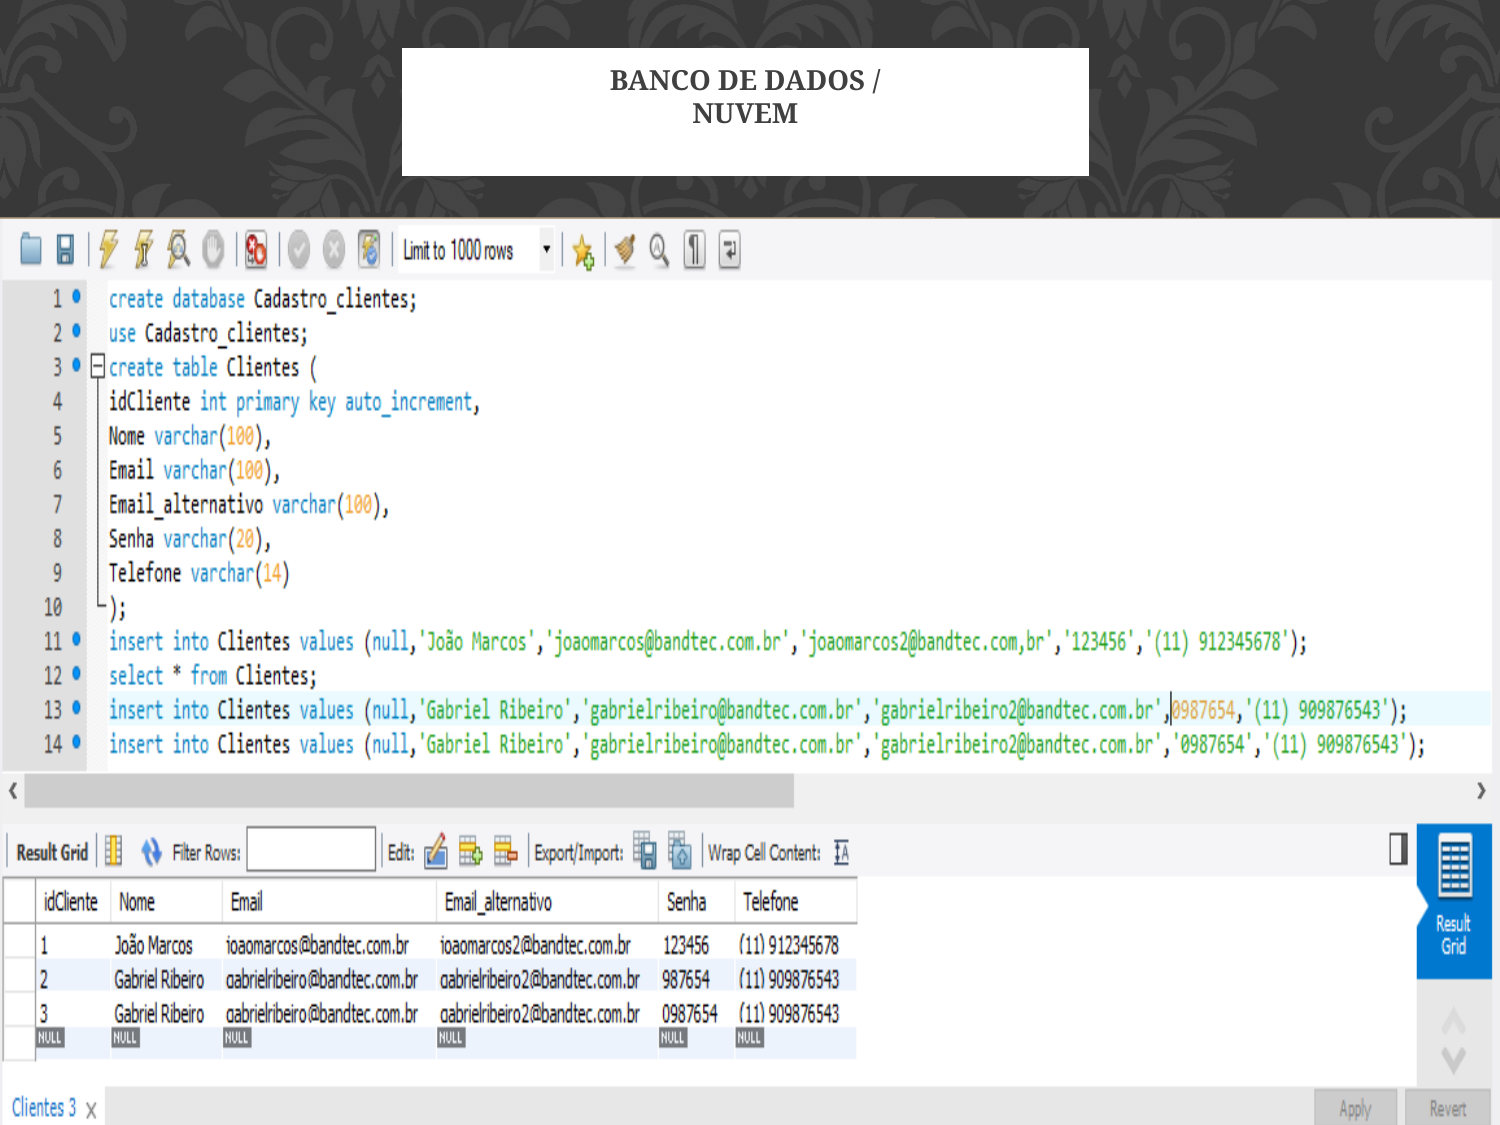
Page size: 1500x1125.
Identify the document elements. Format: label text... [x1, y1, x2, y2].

title Banco de Dados / nuvem [402, 48, 1089, 176]
picture [0, 219, 1500, 1125]
